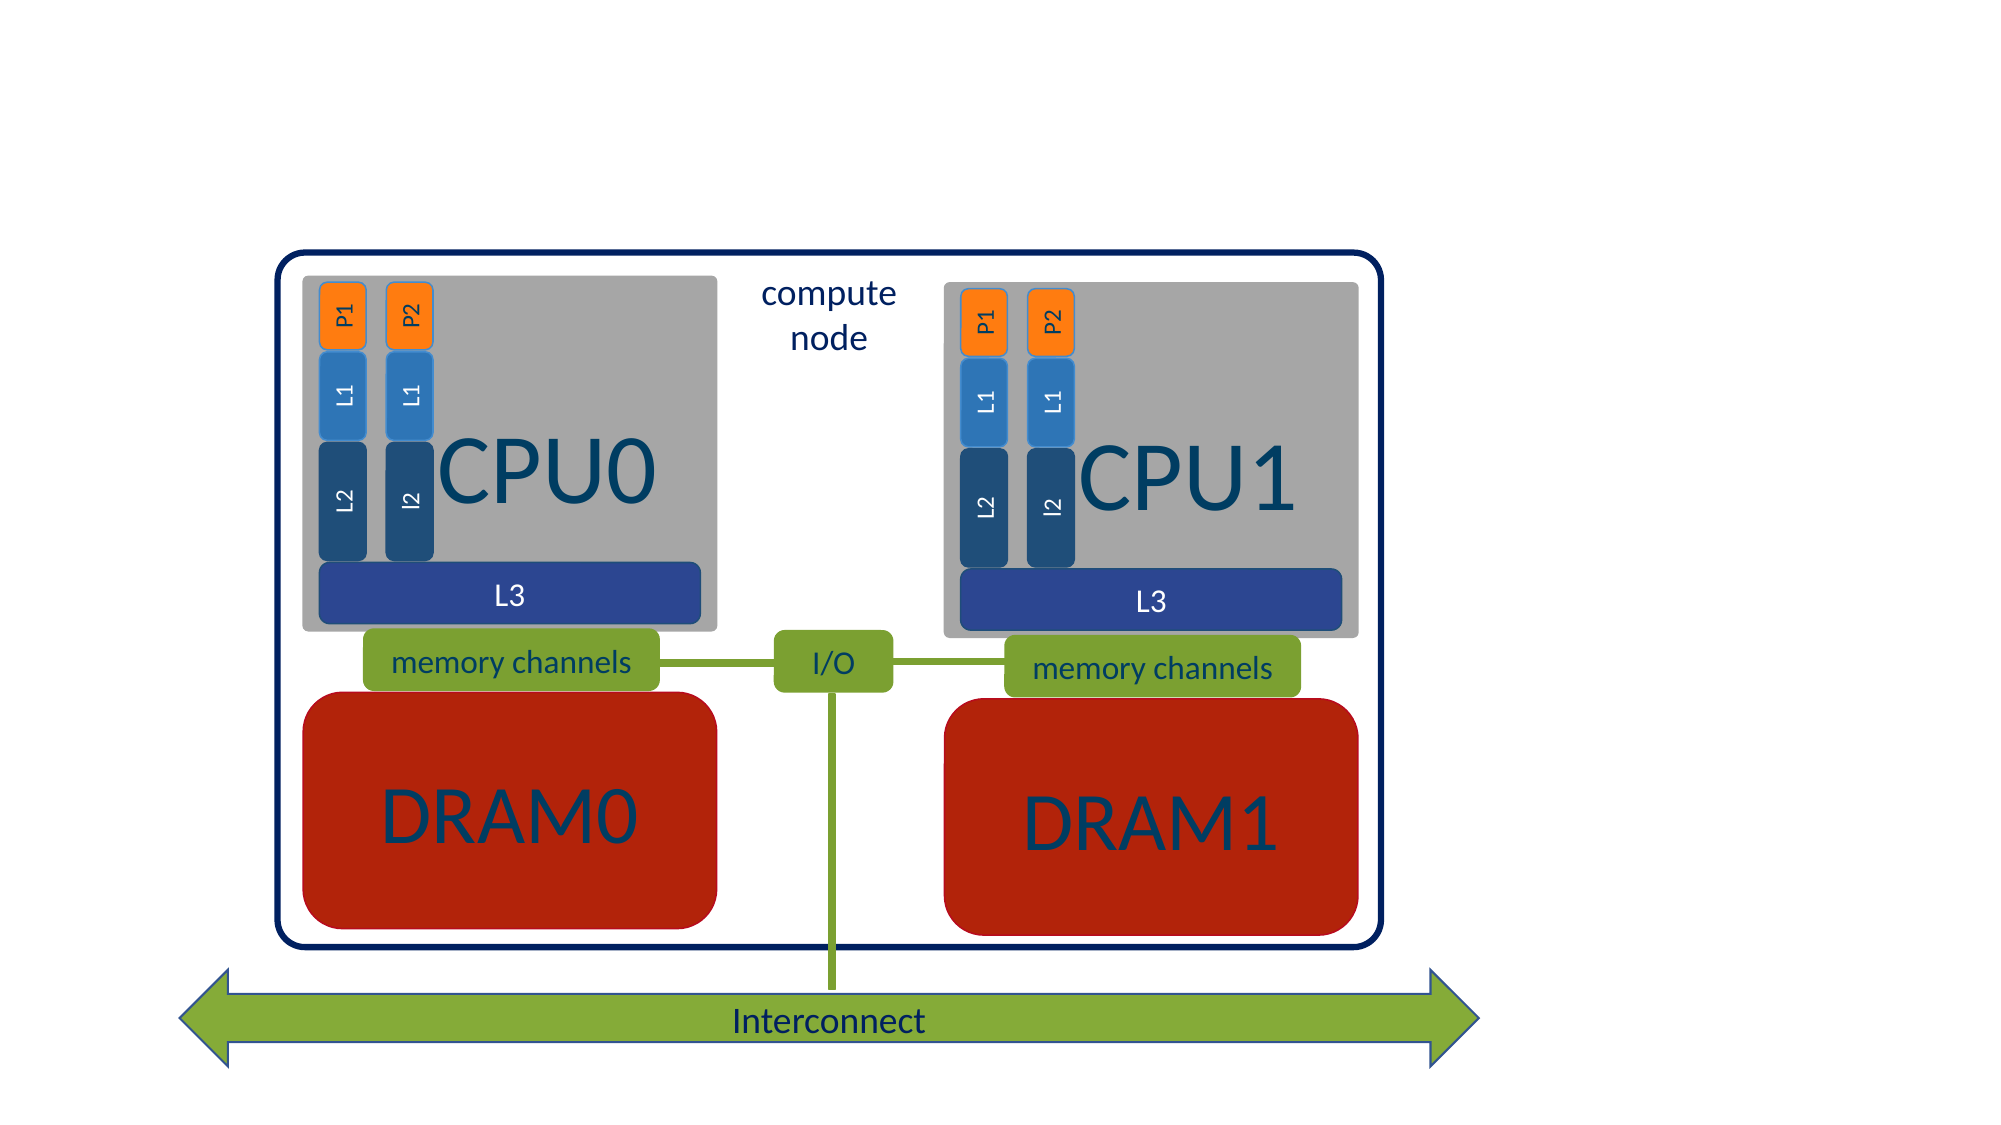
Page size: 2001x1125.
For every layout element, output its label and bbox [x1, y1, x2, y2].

text_box [179, 252, 1479, 1067]
